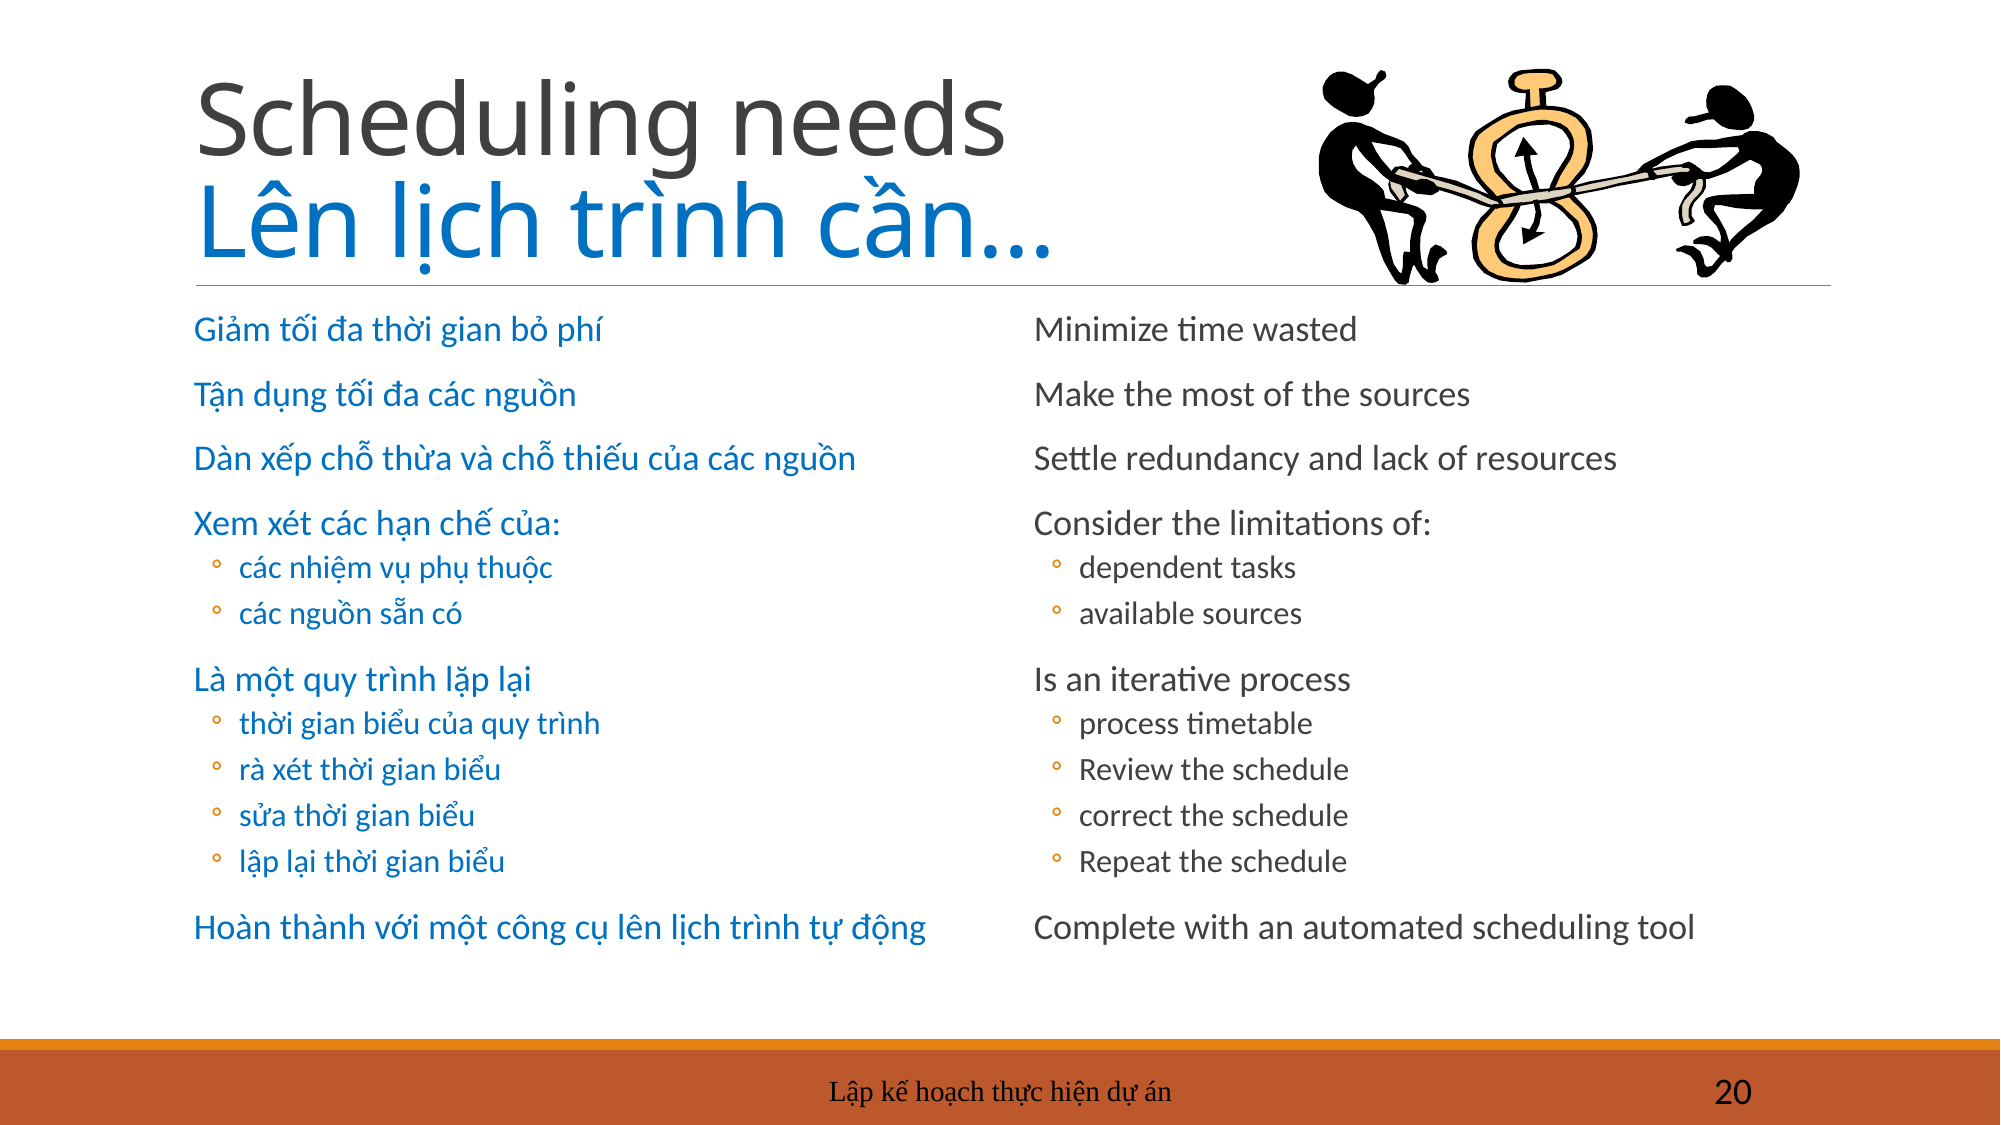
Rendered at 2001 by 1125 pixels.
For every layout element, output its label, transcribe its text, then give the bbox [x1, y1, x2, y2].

list Giảm tối đa thời gian bỏ phí Tận dụng tối đa các nguồn Dàn xếp chỗ thừa và chỗ thiếu của các nguồn Xem xét các hạn chế của: các nhiệm vụ phụ thuộc các nguồn sẵn có Là một quy trình lặp lại thời gian biểu của quy trình rà xét thời gian biểu sửa thời gian biểu lập lại thời gian biểu Hoàn thành với một công cụ lên lịch trình tự động [180, 302, 990, 963]
title Scheduling needs Lên lịch trình cần... [180, 47, 1830, 285]
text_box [1318, 68, 1801, 286]
list Minimize time wasted Make the most of the sources Settle redundancy and lack of resources Consider the limitations of: dependent tasks available sources Is an iterative process process timetable Review the schedule correct the schedule Repeat the schedule Complete with an automated scheduling tool [1020, 302, 1830, 963]
footer Lập kế hoạch thực hiện dự án [604, 1059, 1396, 1120]
slide_number 20 [1624, 1059, 1840, 1120]
